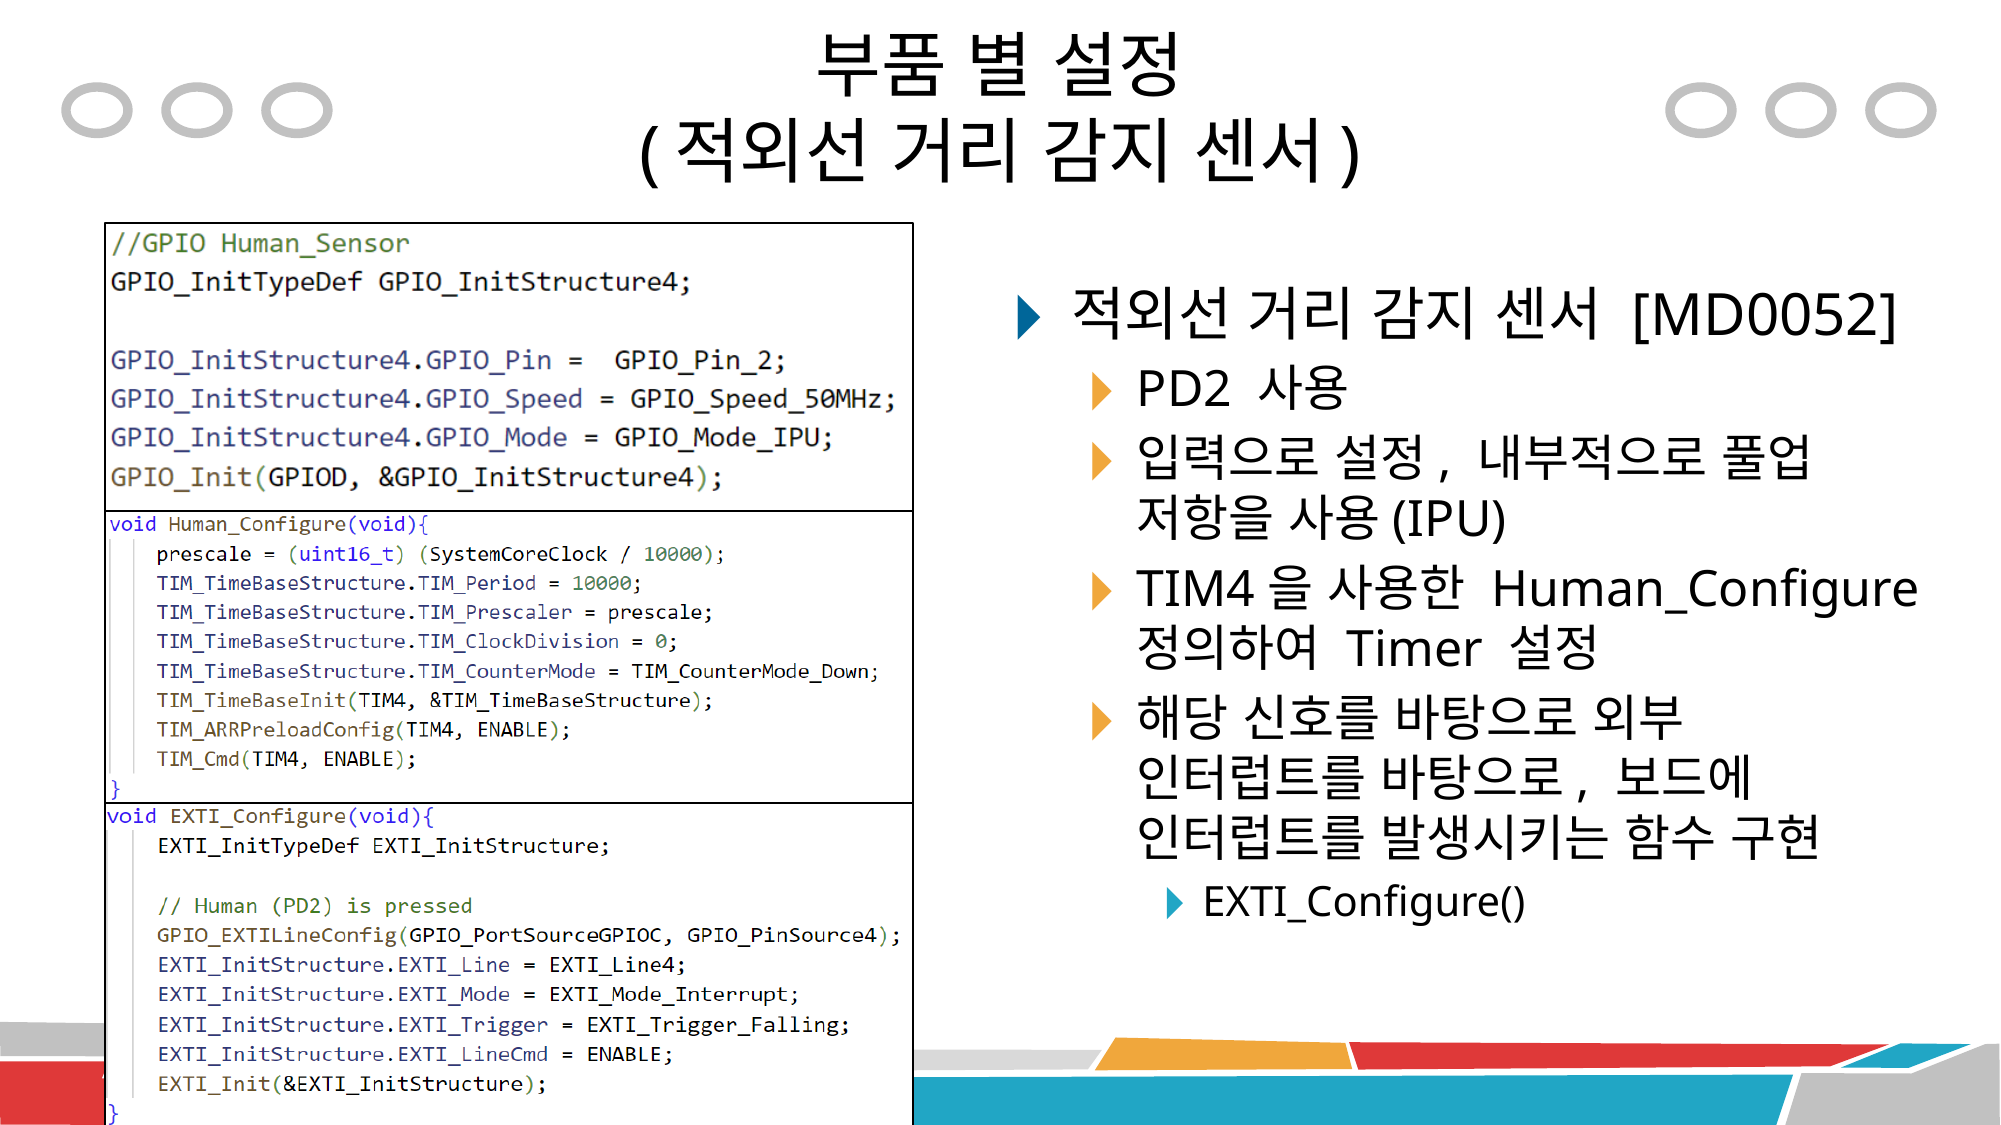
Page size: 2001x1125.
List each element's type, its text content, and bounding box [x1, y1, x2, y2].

title 부품 별 설정 (적외선 거리 감지 센서) [327, 11, 1672, 200]
picture [105, 223, 913, 1125]
list 적외선 거리 감지 센서 [MD0052] PD2 사용 입력으로 설정, 내부적으로 풀업 저항을 사용(IPU) TIM4을 사용한 Human_Configure 정의하여 Timer 설정 해당 신호를 바탕으로 외부 인터럽트를 바탕으로, 보드에 인터럽트를 발생시키는 함수 구현 EXTI_Configure() [999, 269, 1941, 966]
